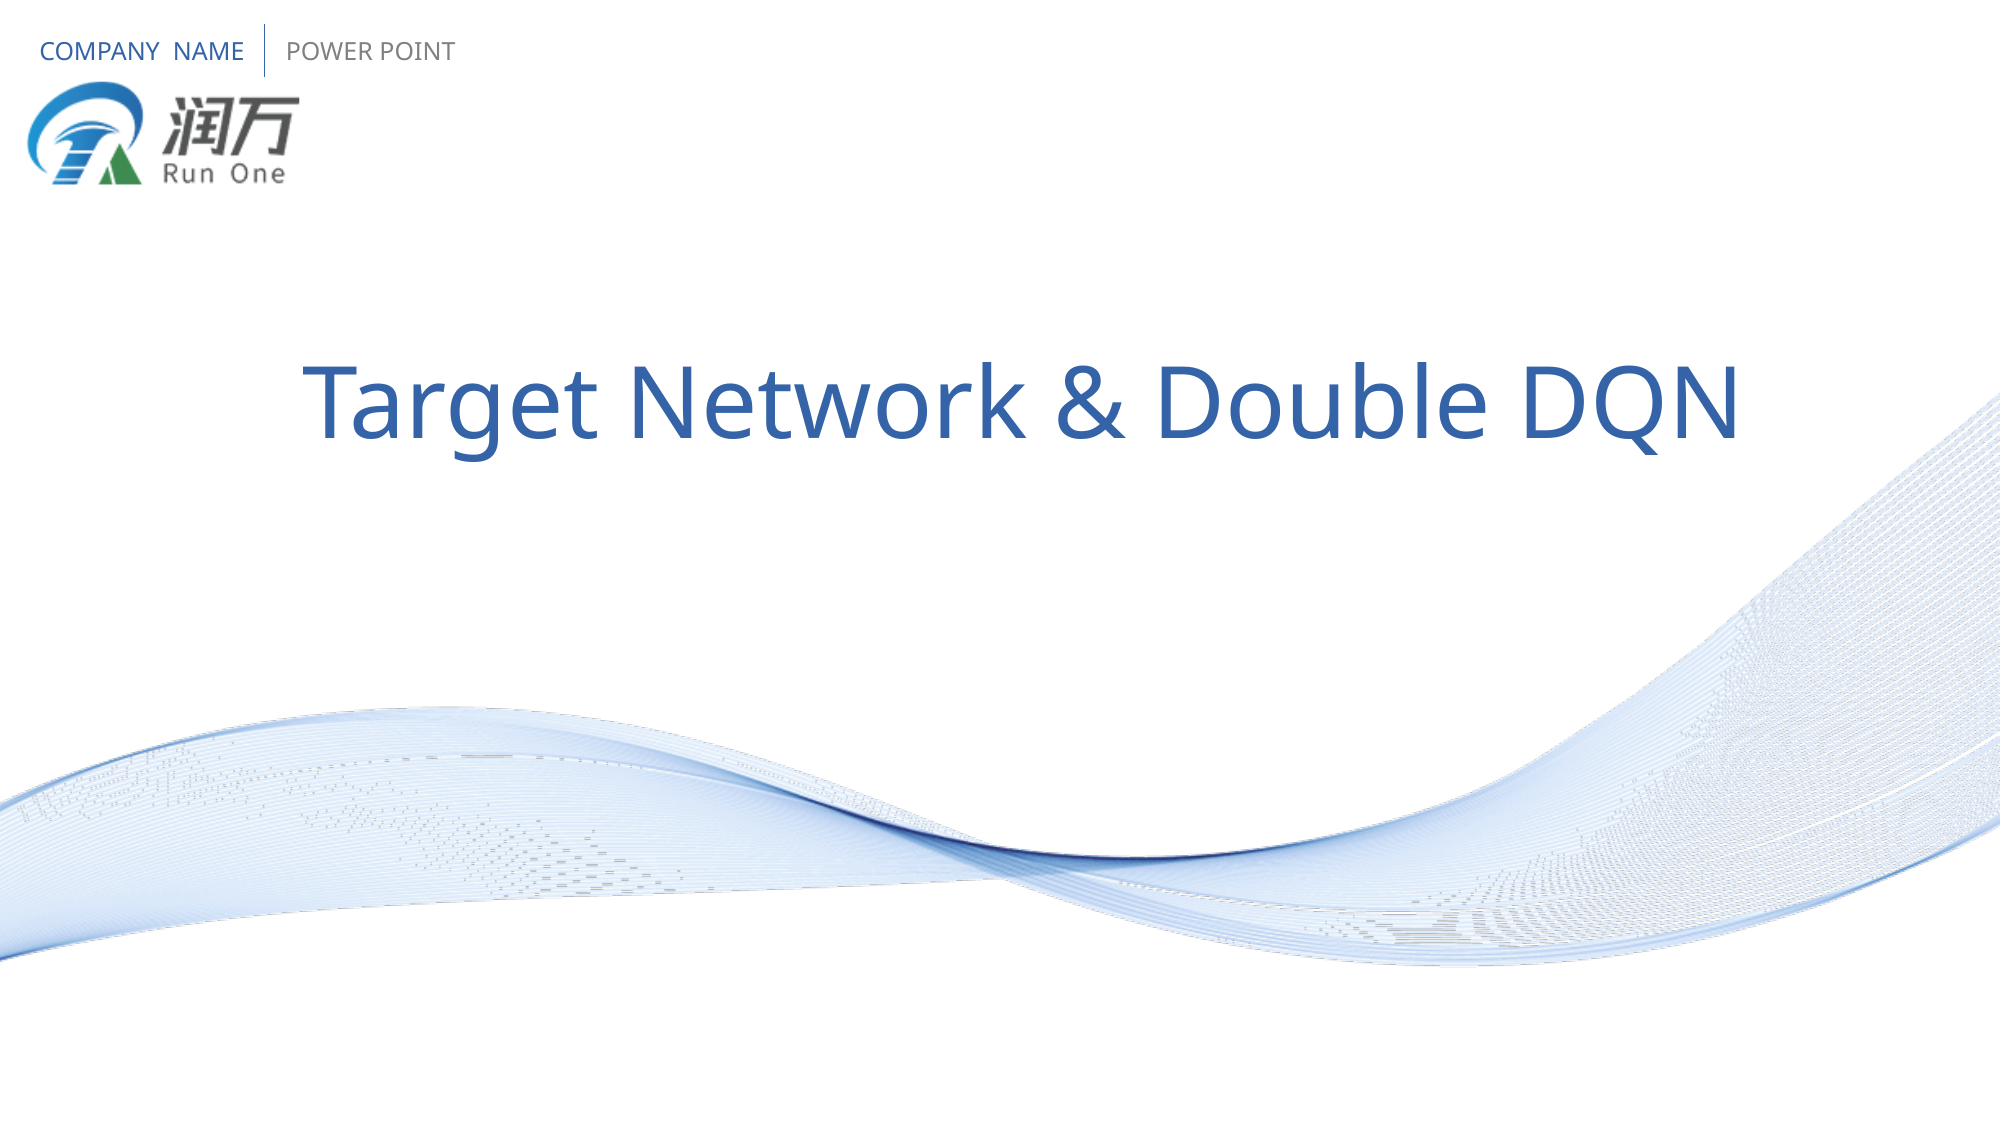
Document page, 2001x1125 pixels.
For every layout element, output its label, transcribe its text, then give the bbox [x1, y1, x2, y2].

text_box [19, 24, 474, 77]
picture [0, 334, 2000, 1029]
picture [19, 44, 309, 236]
text_box Target Network & Double DQN [264, 330, 1784, 466]
